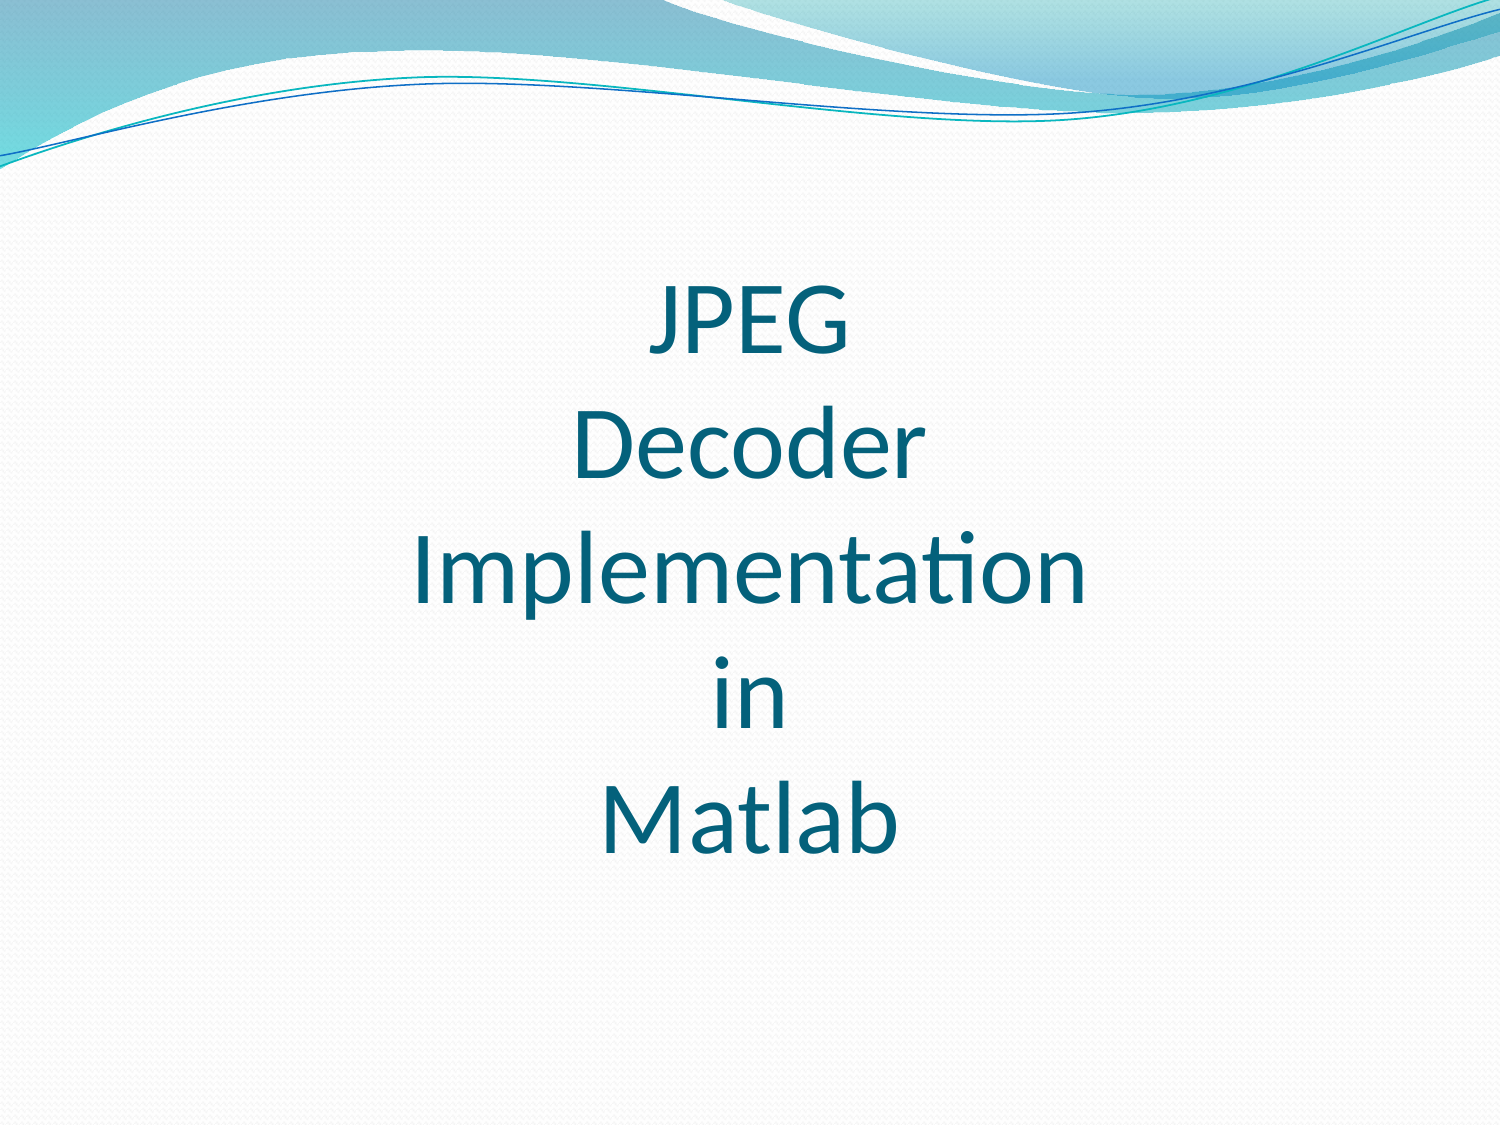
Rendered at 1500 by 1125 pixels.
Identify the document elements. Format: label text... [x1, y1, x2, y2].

title JPEG Decoder Implementation in Matlab [75, 115, 1425, 1000]
